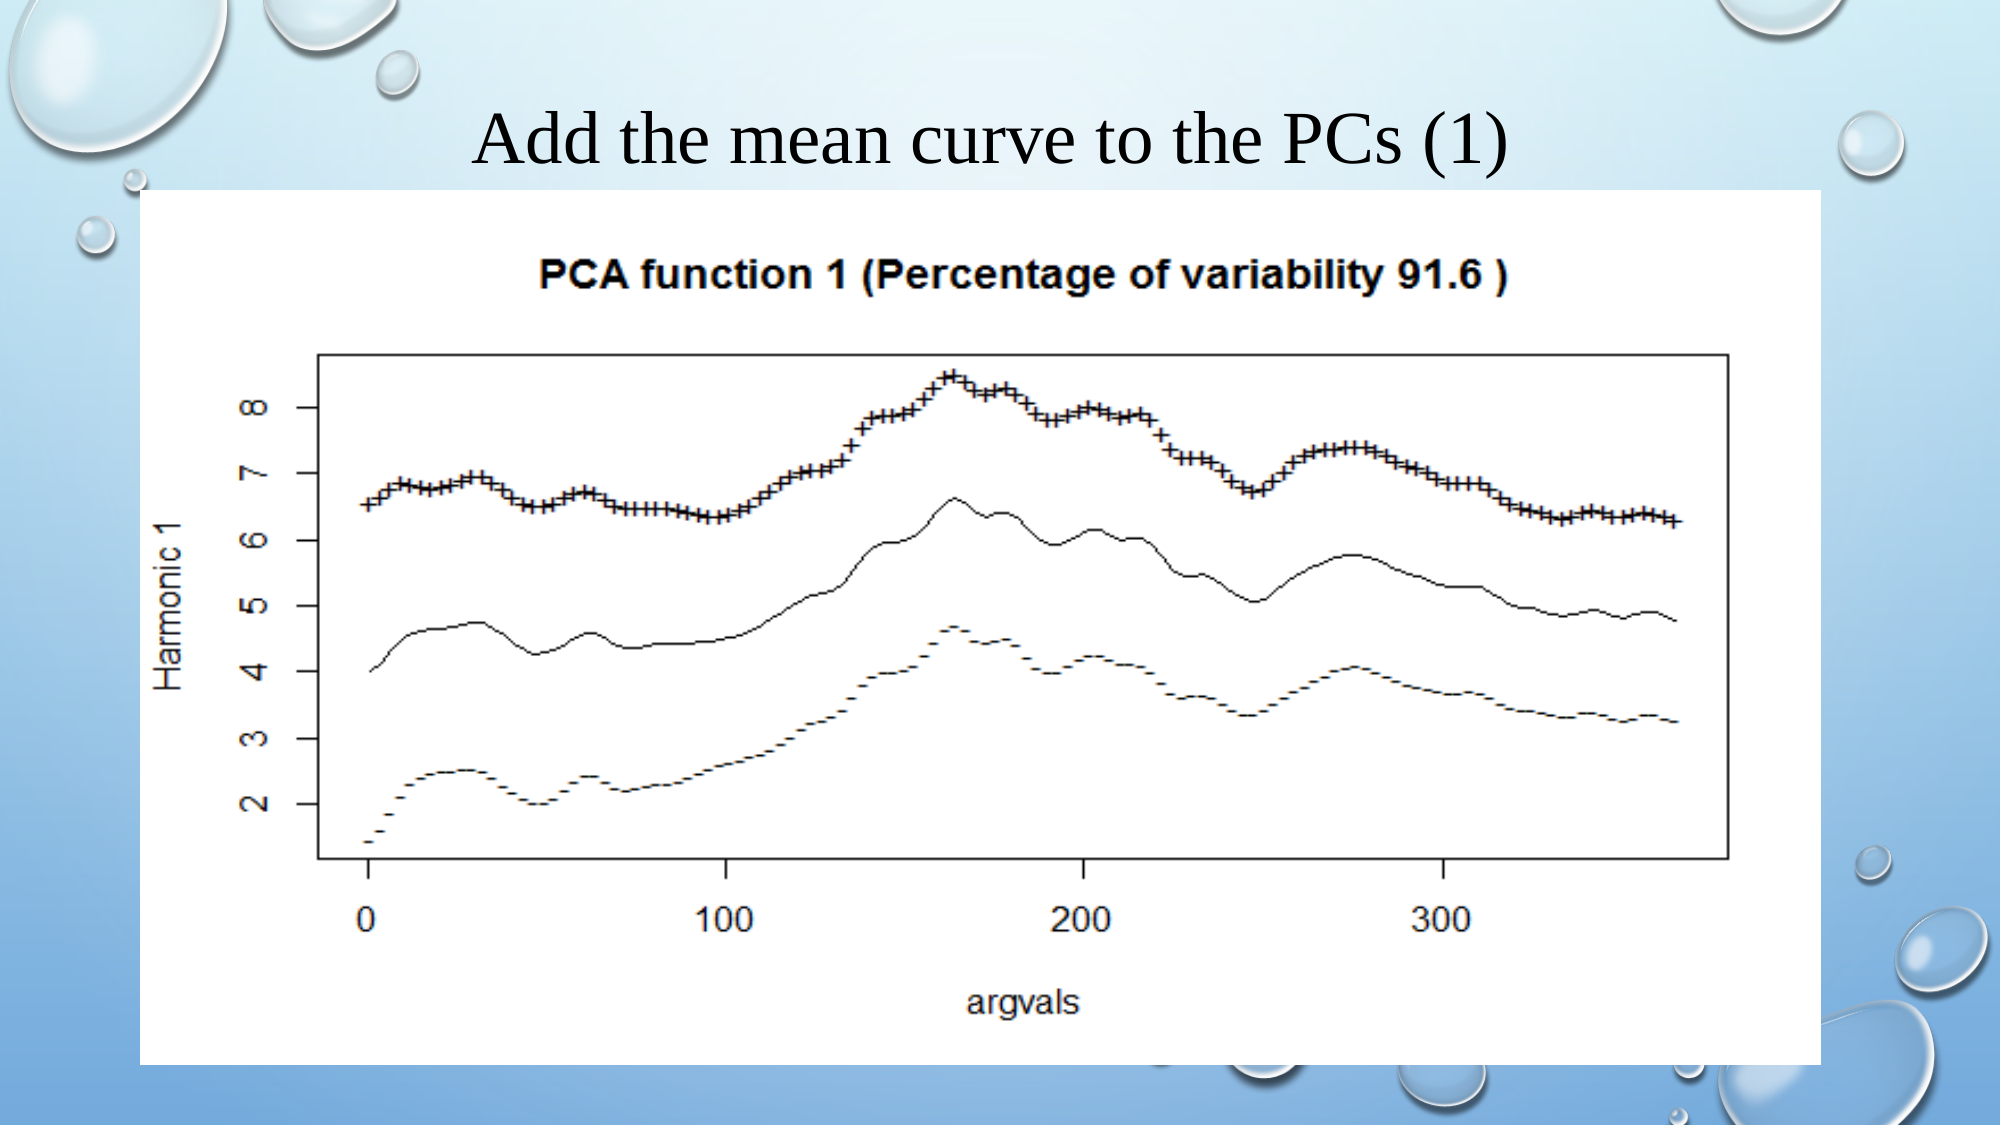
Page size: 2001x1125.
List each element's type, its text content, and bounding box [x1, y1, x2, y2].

title Add the mean curve to the PCs (1) [140, 66, 1842, 189]
picture [0, 0, 2000, 1125]
list [157, 173, 1858, 1065]
